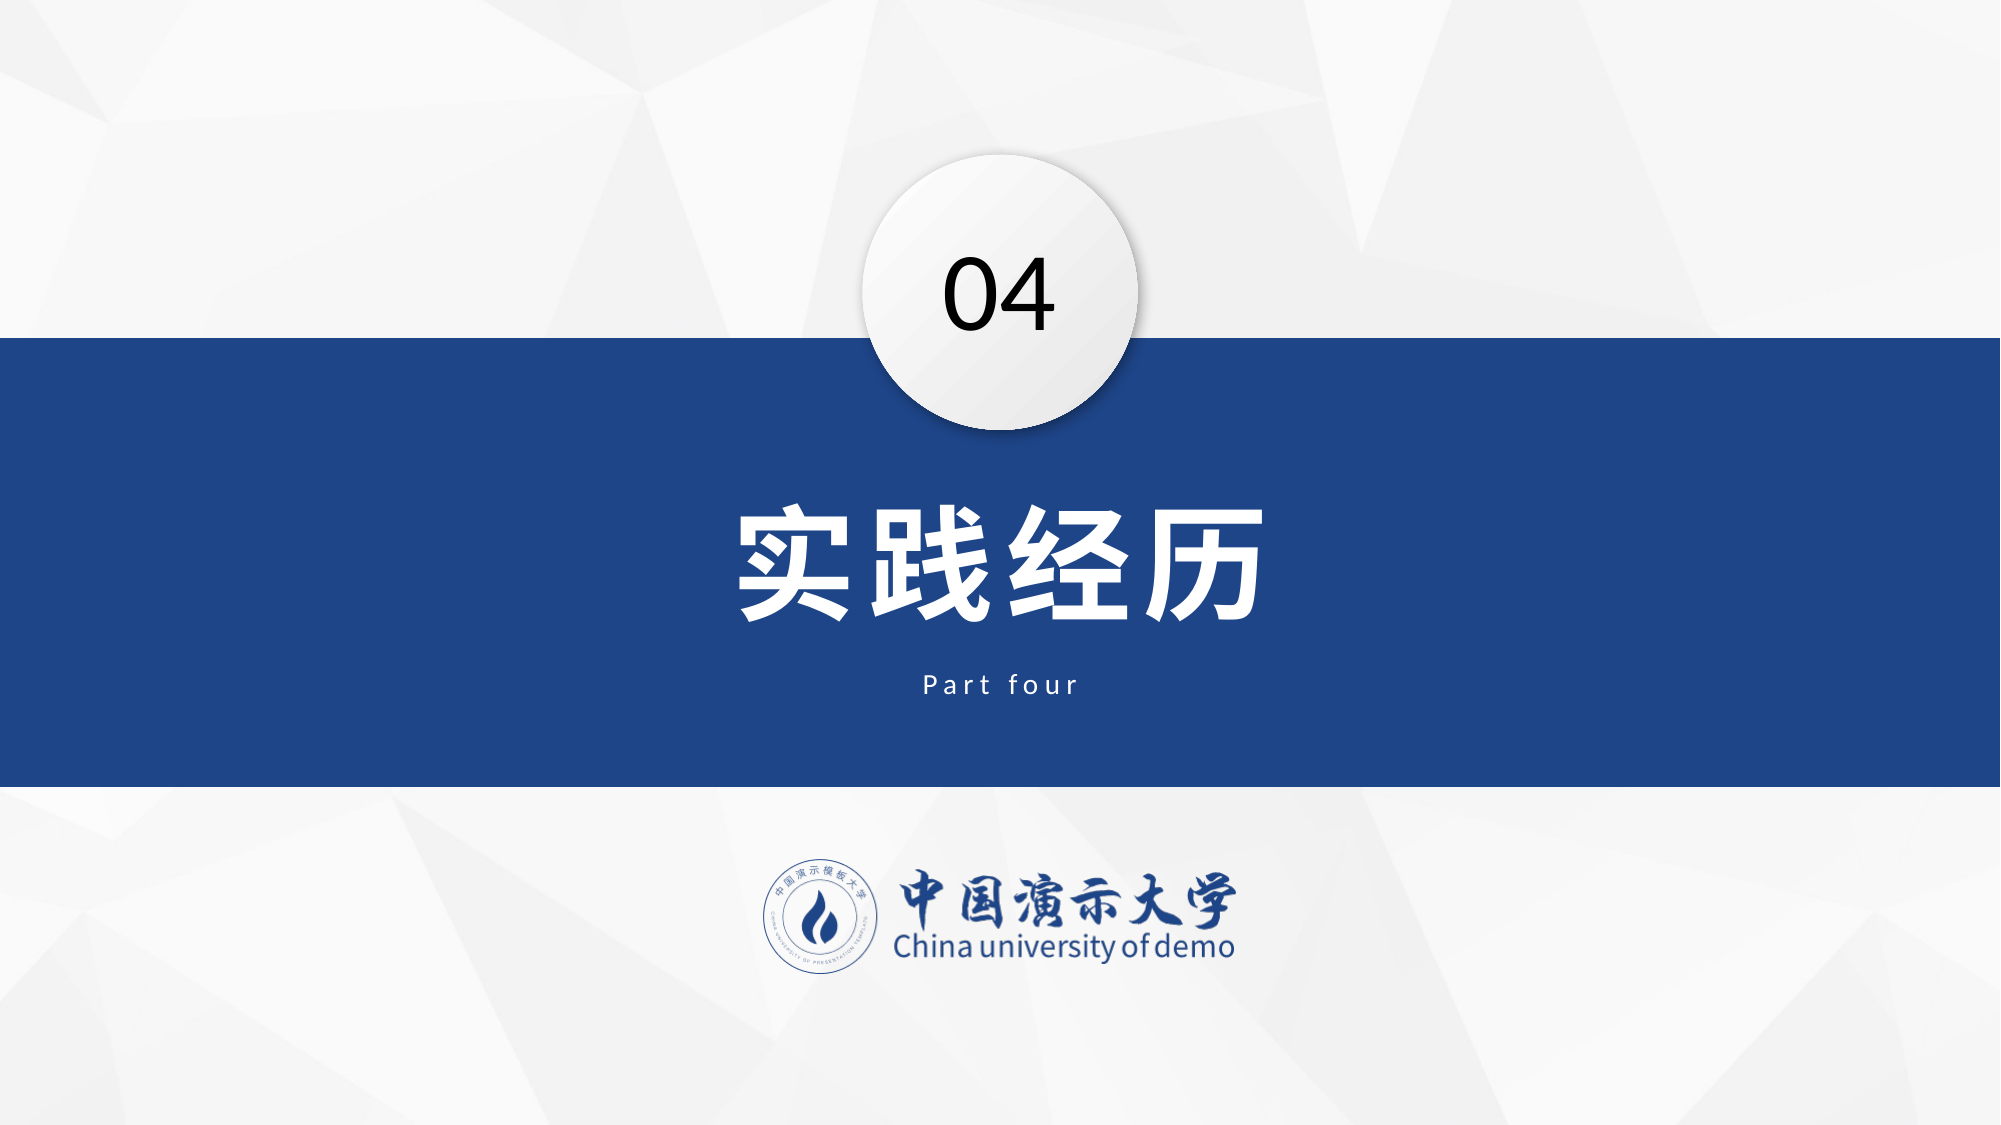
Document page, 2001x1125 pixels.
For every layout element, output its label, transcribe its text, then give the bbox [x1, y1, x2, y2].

list Part four [465, 669, 1535, 713]
list 实践经历 [427, 486, 1573, 639]
list 04 [915, 233, 1085, 356]
picture [0, 0, 2000, 338]
picture [0, 787, 2000, 1125]
